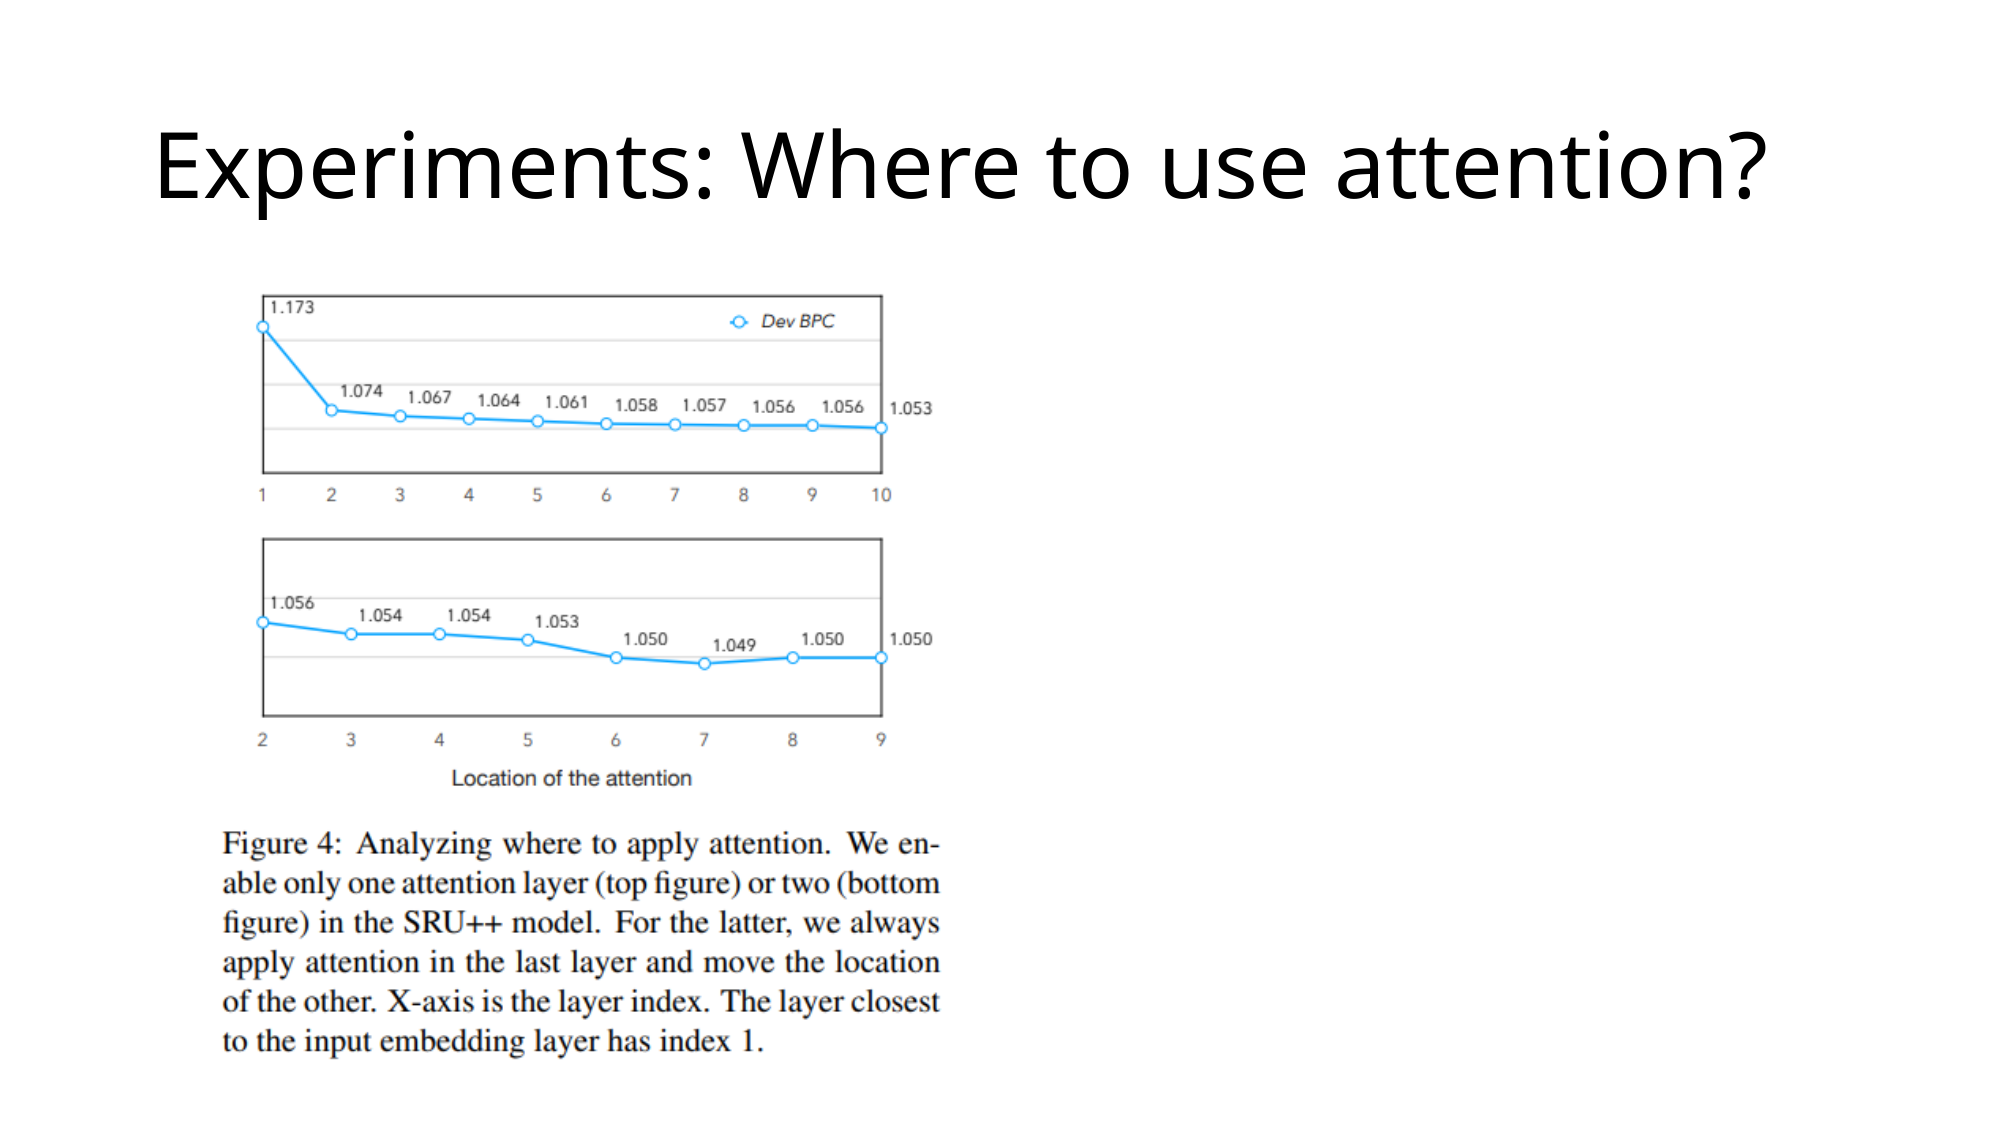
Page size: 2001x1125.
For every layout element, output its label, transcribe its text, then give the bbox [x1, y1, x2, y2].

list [176, 236, 975, 1083]
title Experiments: Where to use attention? [137, 59, 1863, 278]
